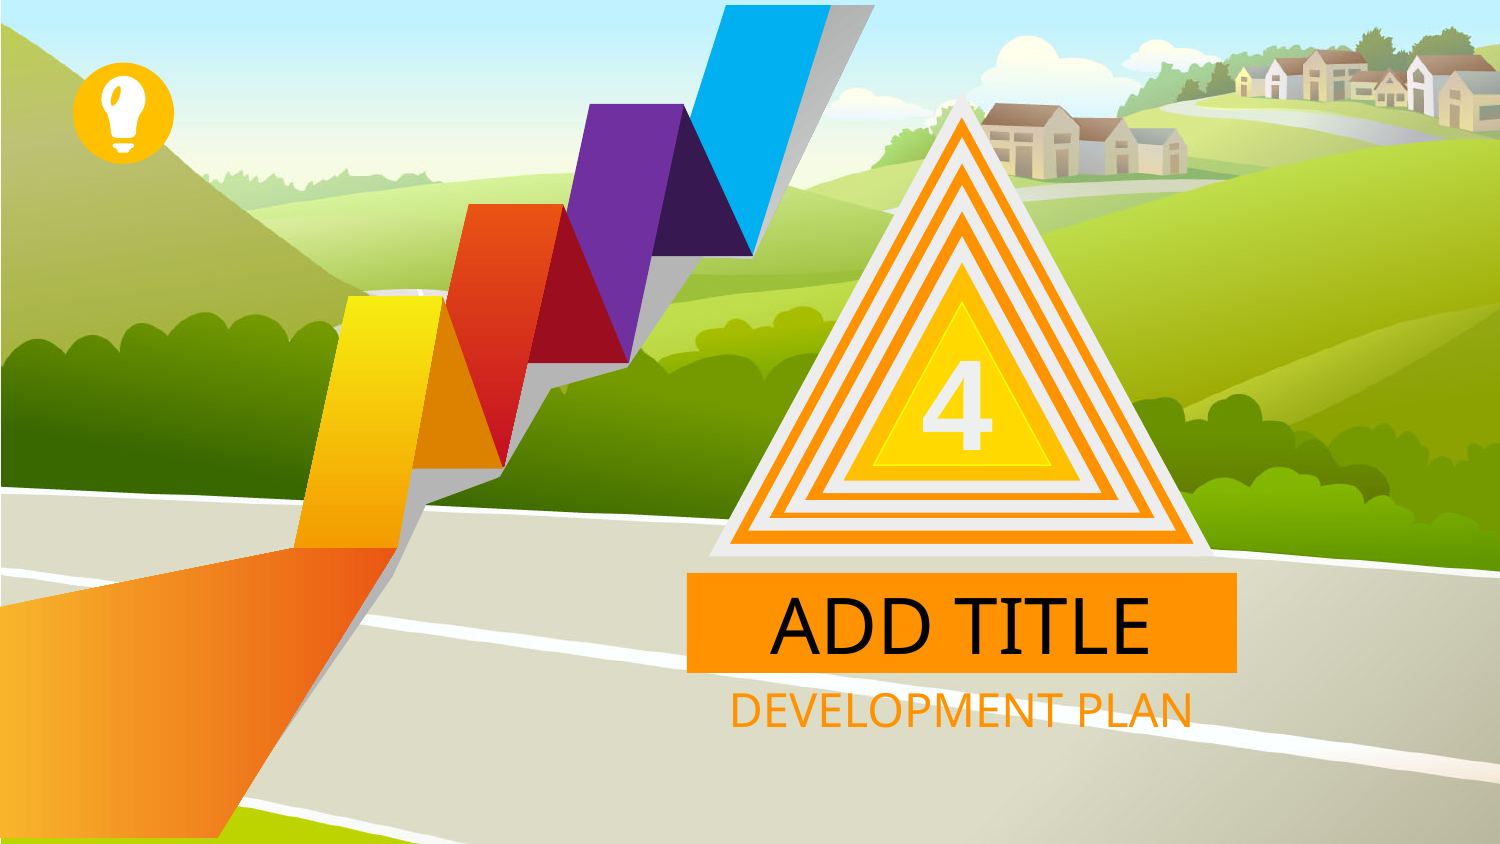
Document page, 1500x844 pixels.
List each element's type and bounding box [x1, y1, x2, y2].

picture [1, 0, 1500, 844]
text_box [831, 5, 875, 839]
text_box [0, 5, 831, 839]
text_box [875, 302, 1051, 486]
